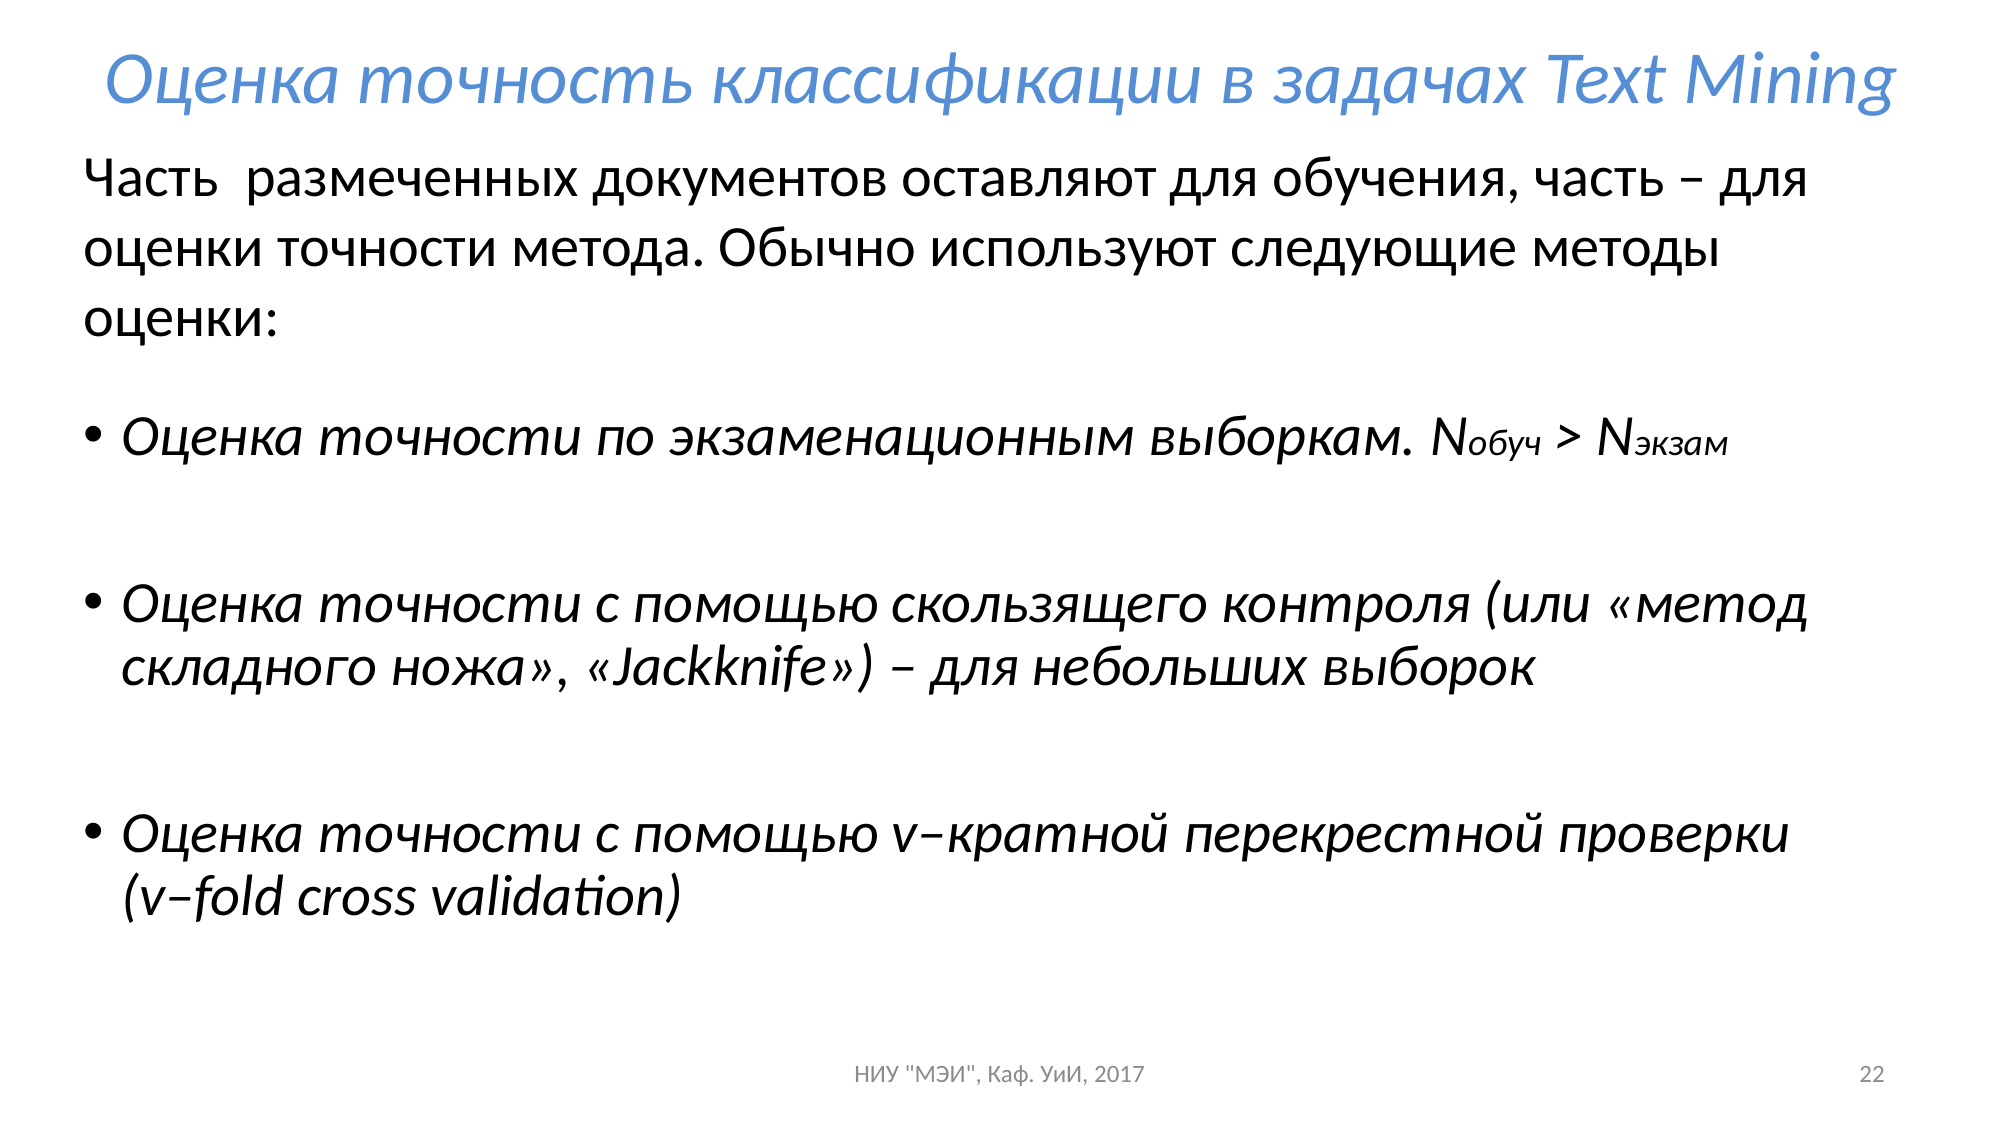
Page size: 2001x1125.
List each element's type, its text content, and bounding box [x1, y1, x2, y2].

title Оценка точность классификации в задачах Text Mining [40, 17, 1962, 131]
slide_number 22 [1433, 1042, 1900, 1103]
text_box Оценка точности по экзаменационным выборкам. Nобуч > Nэкзам Оценка точности с помощью скользящего контроля (или «метод складного ножа», «Jackknife») – для небольших выборок Оценка точности с помощью v–кратной перекрестной проверки (v–fold cross validation) [69, 397, 1891, 1012]
footer НИУ "МЭИ", Каф. УиИ, 2017 [683, 1042, 1317, 1103]
text_box Часть размеченных документов оставляют для обучения, часть – для оценки точности метода. Обычно используют следующие методы оценки: [69, 130, 1891, 356]
